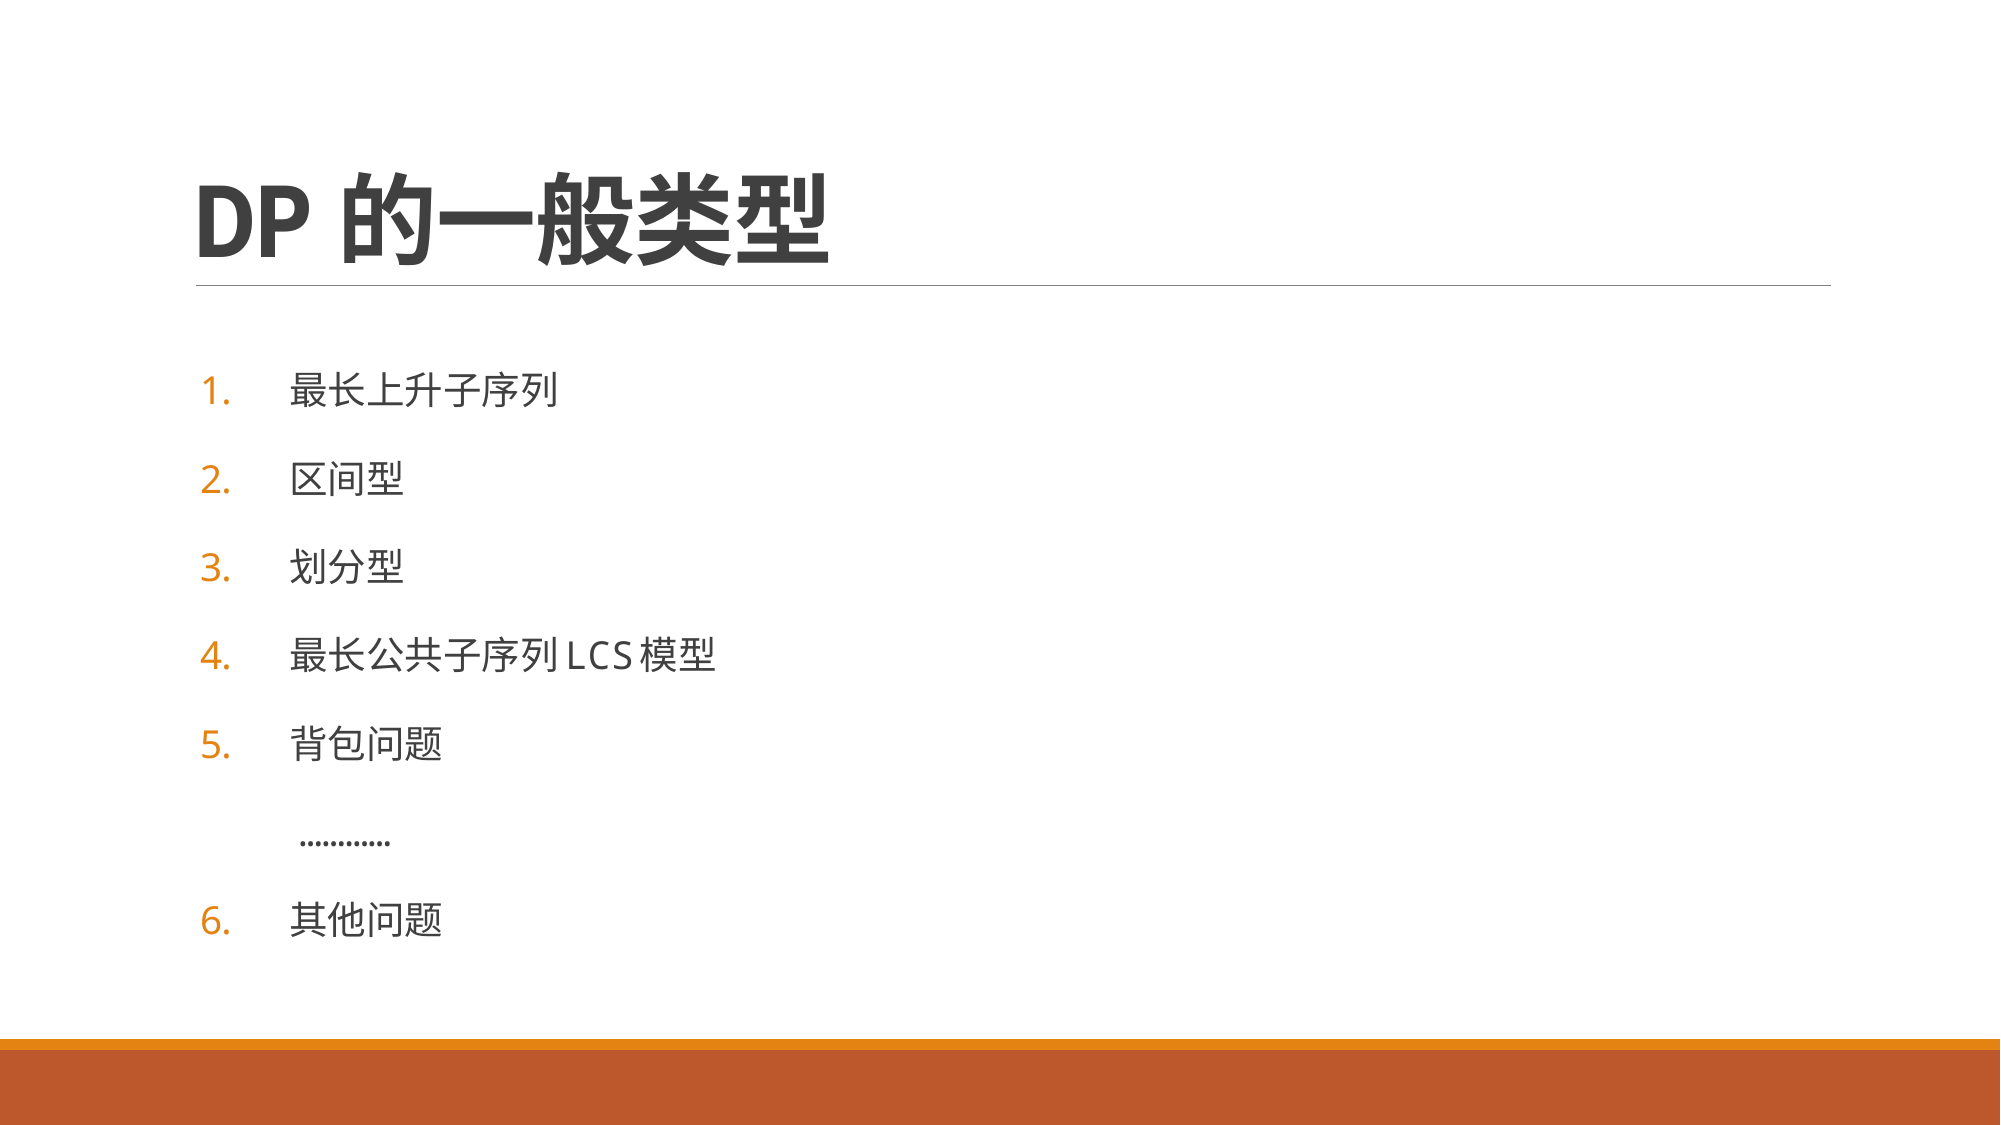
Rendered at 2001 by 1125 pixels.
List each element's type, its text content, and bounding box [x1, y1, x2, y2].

title DP的一般类型 [180, 47, 1830, 285]
list 最长上升子序列 区间型 划分型 最长公共子序列LCS模型 背包问题 ………… 其他问题 [200, 335, 1688, 957]
